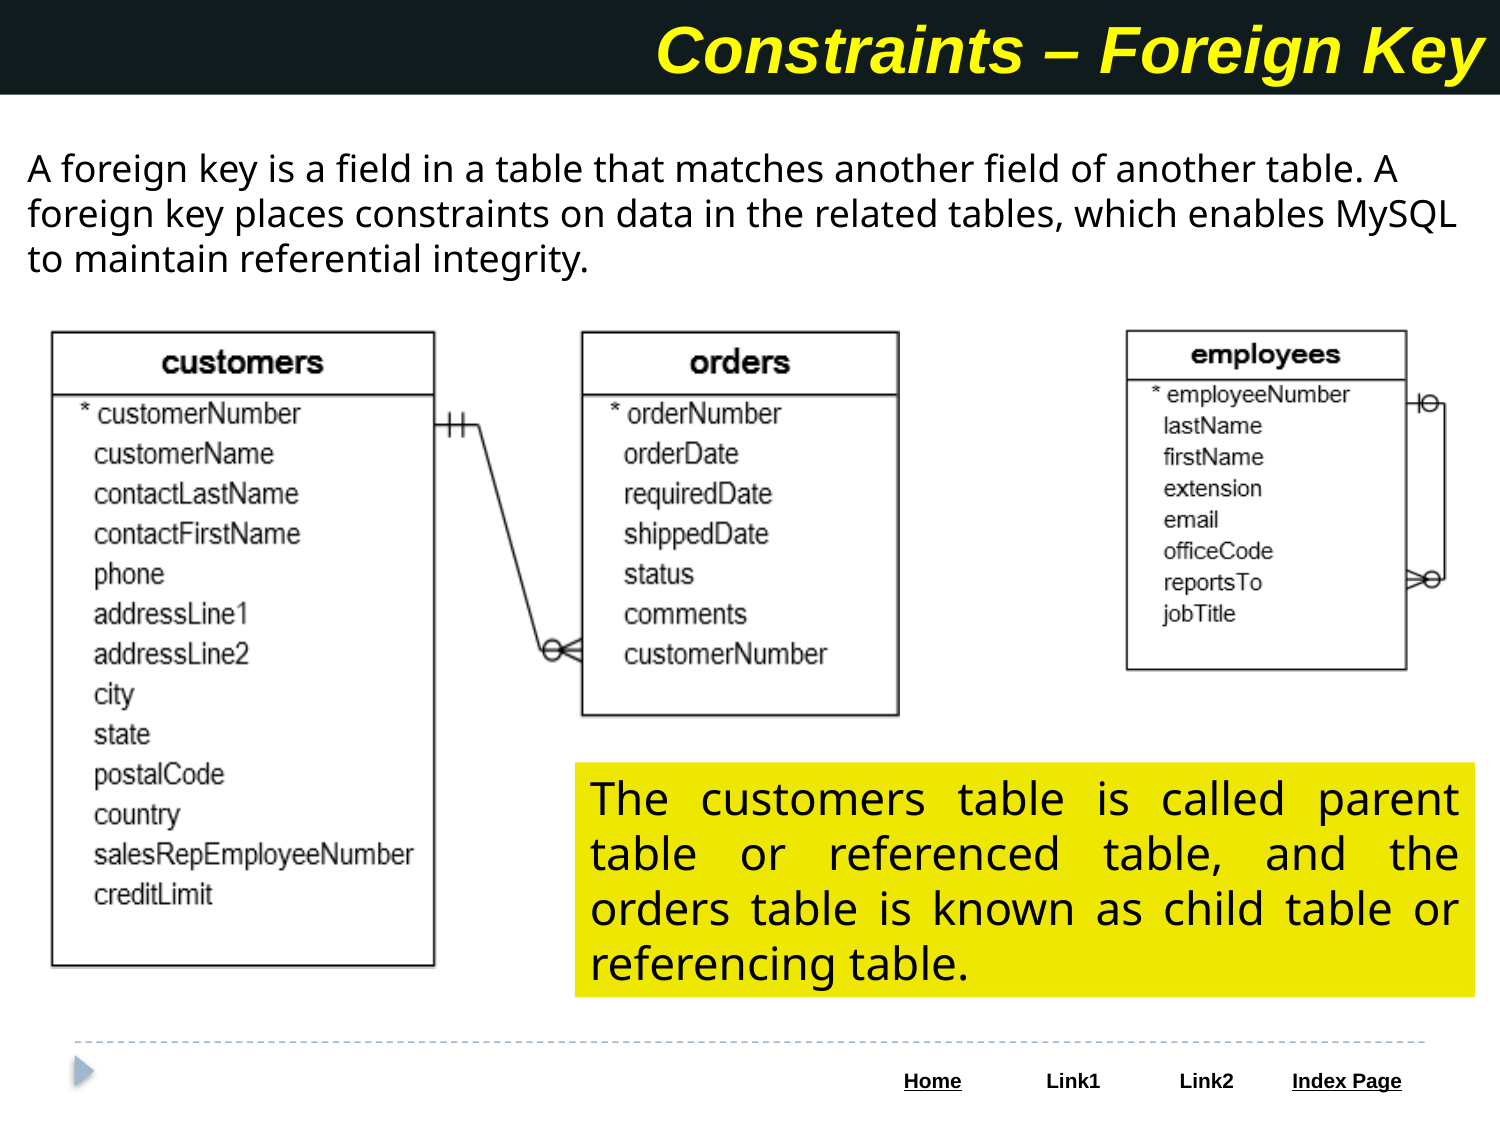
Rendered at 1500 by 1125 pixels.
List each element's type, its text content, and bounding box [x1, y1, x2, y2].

text_box Constraints – Foreign Key [0, 0, 1500, 95]
picture [1124, 329, 1447, 673]
text_box A foreign key is a field in a table that matches another field of another table. A foreign key places constraints on data in the related tables, which enables MySQL to maintain referential integrity. [12, 137, 1488, 288]
picture [49, 330, 901, 970]
text_box The customers table is called parent table or referenced table, and the orders table is known as child table or referencing table. [574, 762, 1475, 998]
